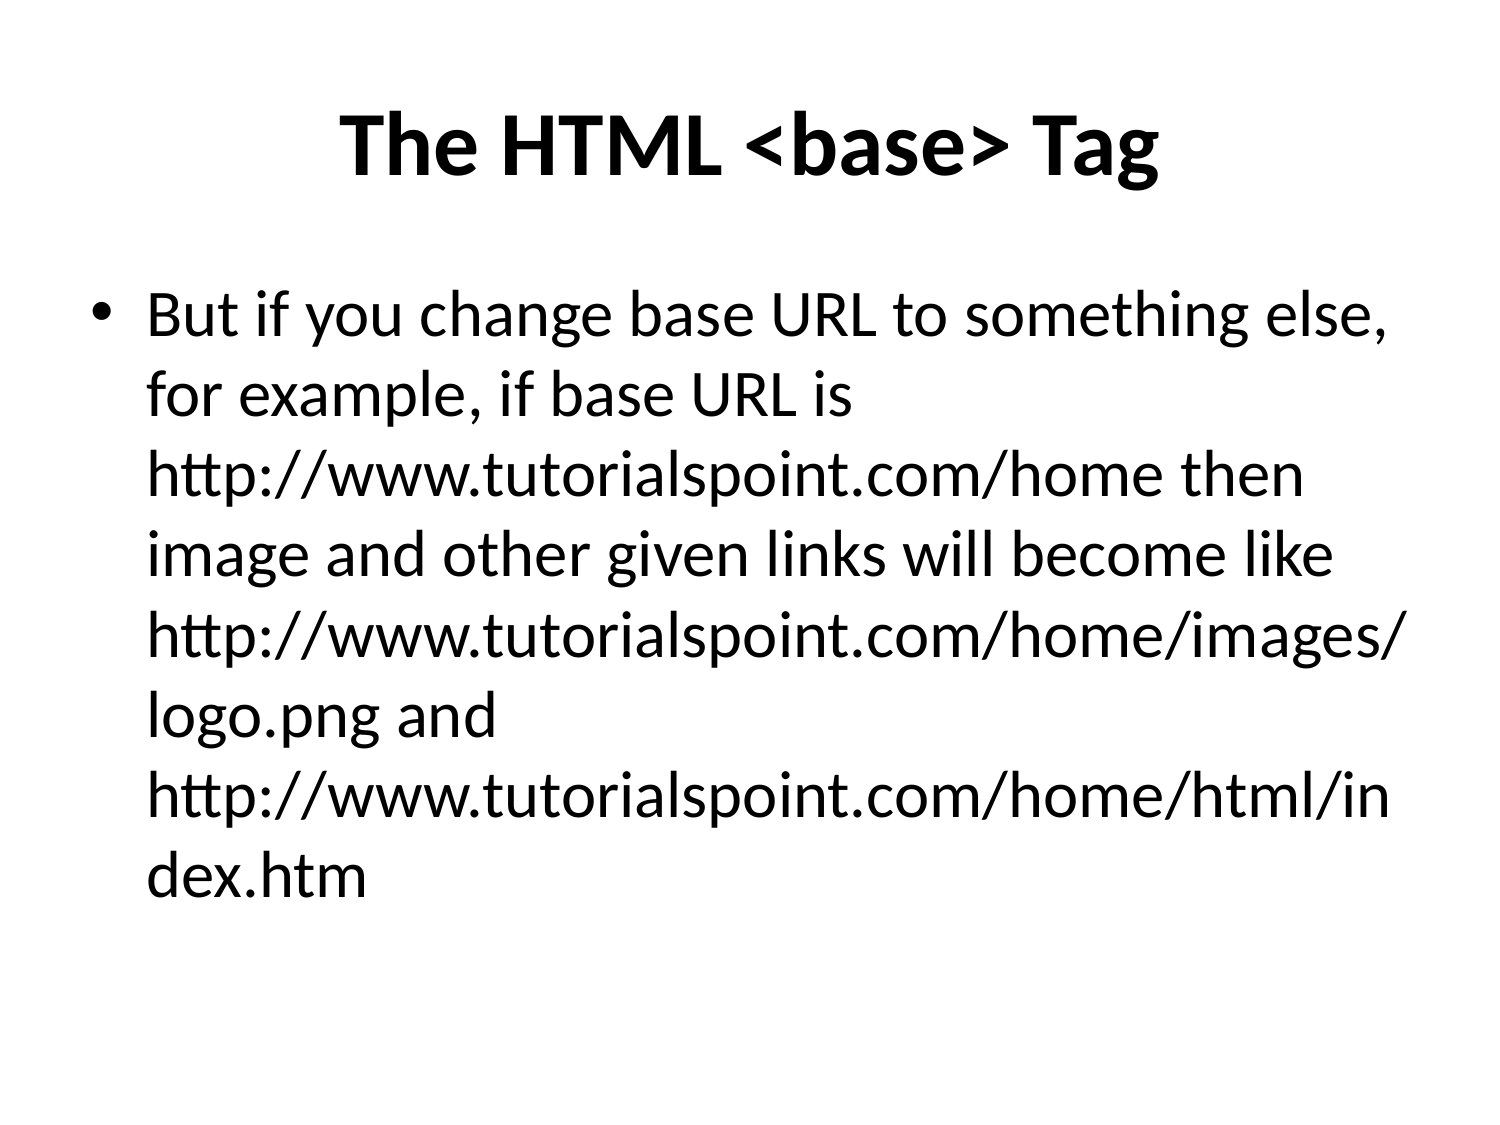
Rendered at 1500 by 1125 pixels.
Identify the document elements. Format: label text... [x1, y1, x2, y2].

list But if you change base URL to something else, for example, if base URL is http://www.tutorialspoint.com/home then image and other given links will become like http://www.tutorialspoint.com/home/images/logo.png and http://www.tutorialspoint.com/home/html/index.htm [75, 262, 1425, 1005]
title The HTML <base> Tag [75, 45, 1425, 233]
